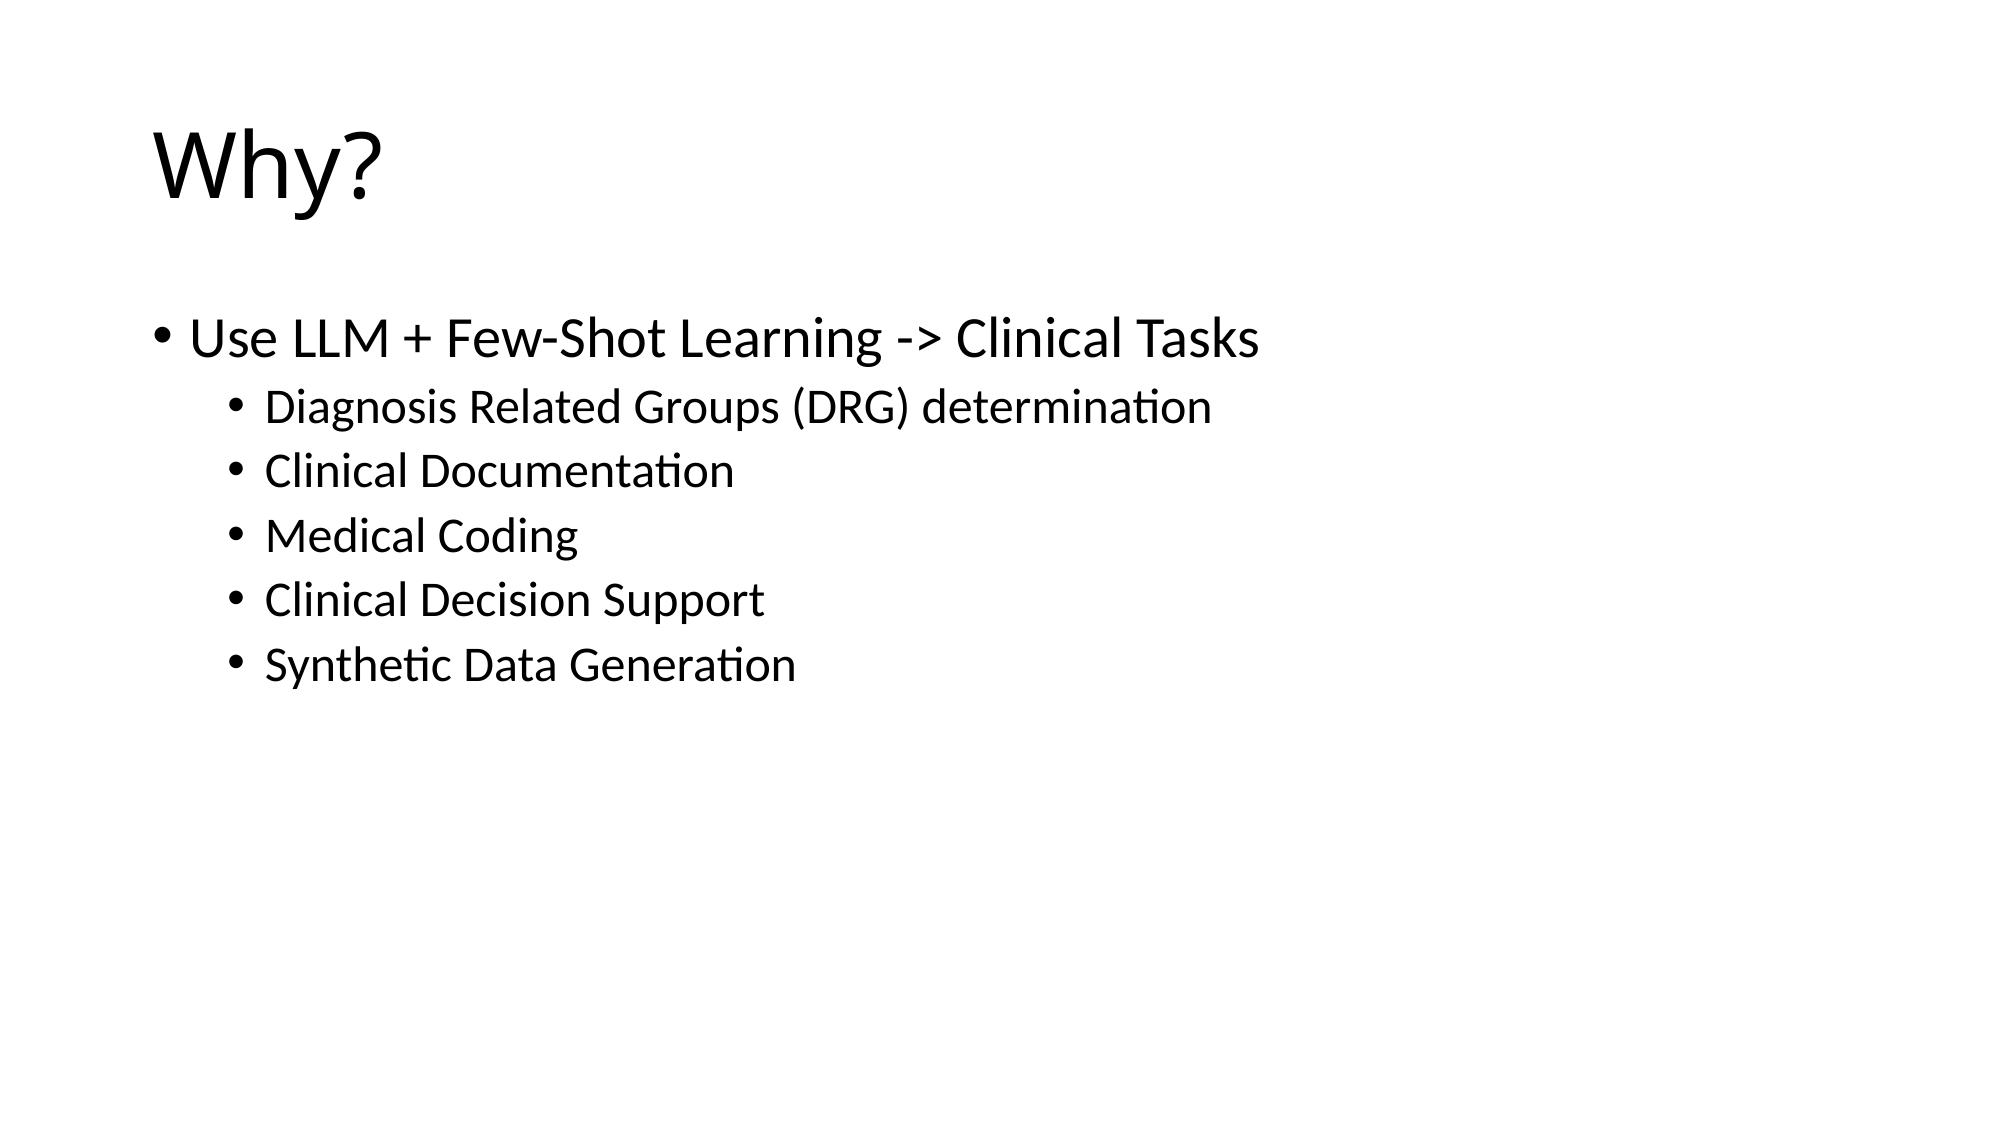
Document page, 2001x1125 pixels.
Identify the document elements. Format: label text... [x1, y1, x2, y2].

list Use LLM + Few-Shot Learning -> Clinical Tasks Diagnosis Related Groups (DRG) determination Clinical Documentation Medical Coding Clinical Decision Support Synthetic Data Generation [137, 299, 1863, 1014]
title Why? [137, 59, 1863, 278]
